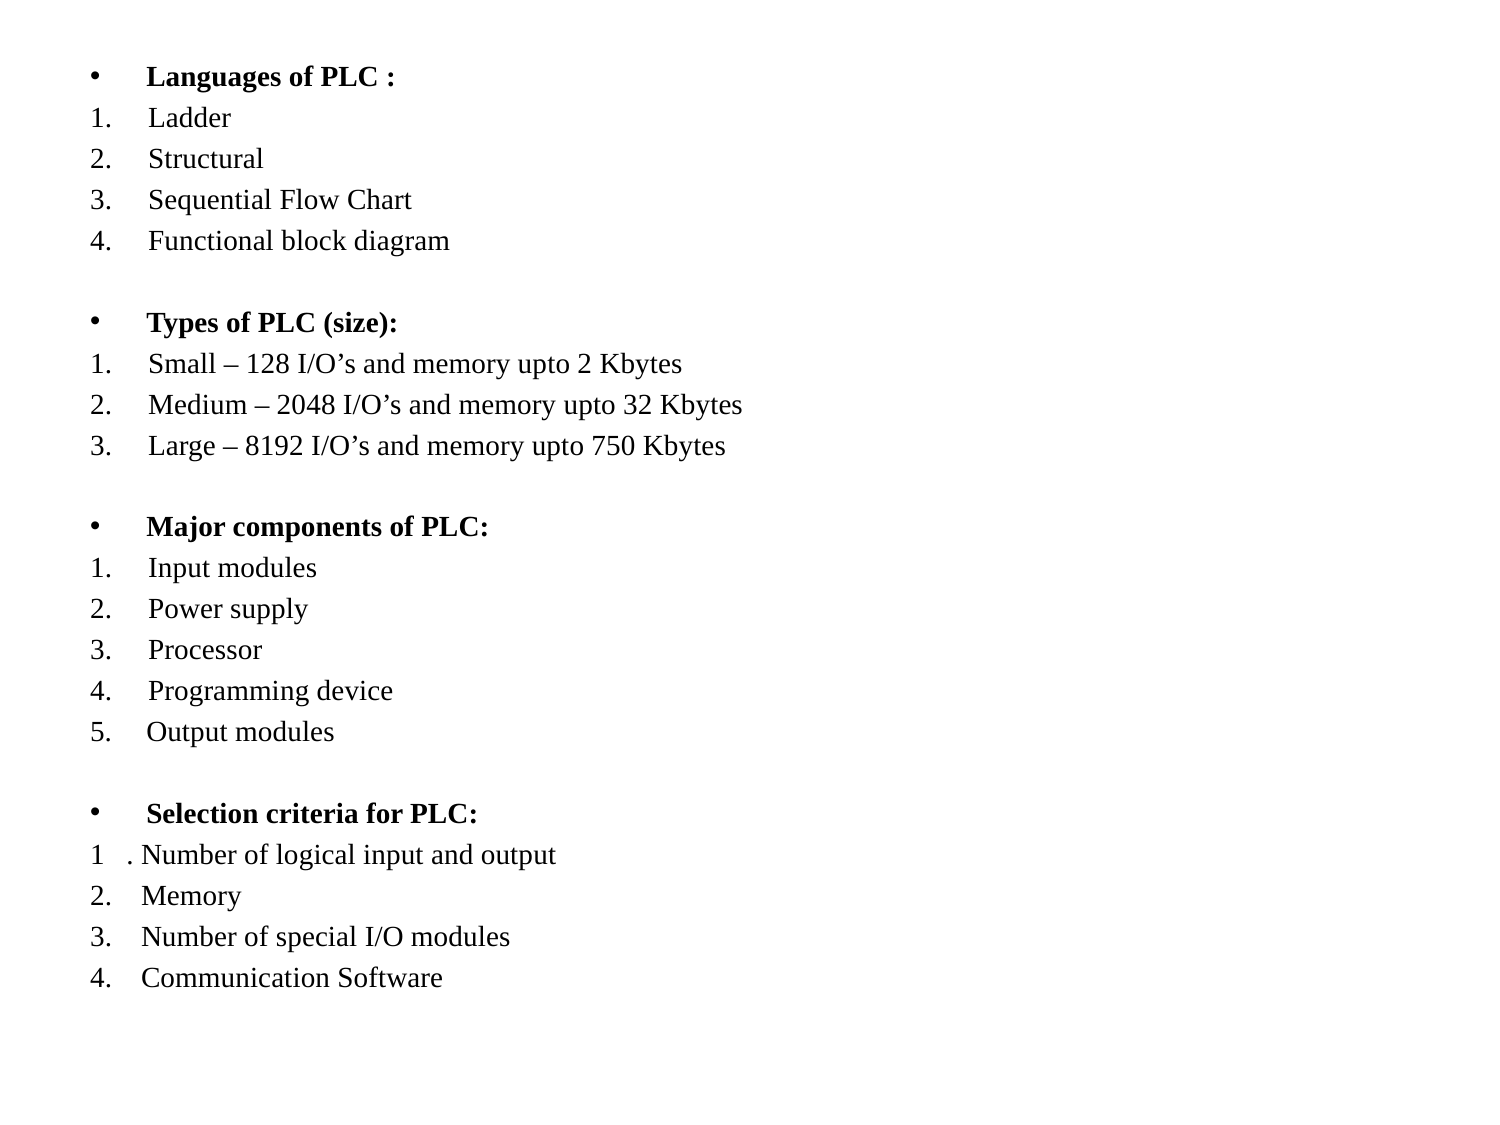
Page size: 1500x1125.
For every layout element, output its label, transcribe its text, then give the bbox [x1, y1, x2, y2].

list Languages of PLC : 1. Ladder 2. Structural 3. Sequential Flow Chart 4. Functional block diagram Types of PLC (size): 1. Small – 128 I/O’s and memory upto 2 Kbytes 2. Medium – 2048 I/O’s and memory upto 32 Kbytes 3. Large – 8192 I/O’s and memory upto 750 Kbytes Major components of PLC: 1. Input modules 2. Power supply 3. Processor 4. Programming device Output modules Selection criteria for PLC: 1 . Number of logical input and output 2. Memory 3. Number of special I/O modules 4. Communication Software [75, 50, 1425, 1075]
